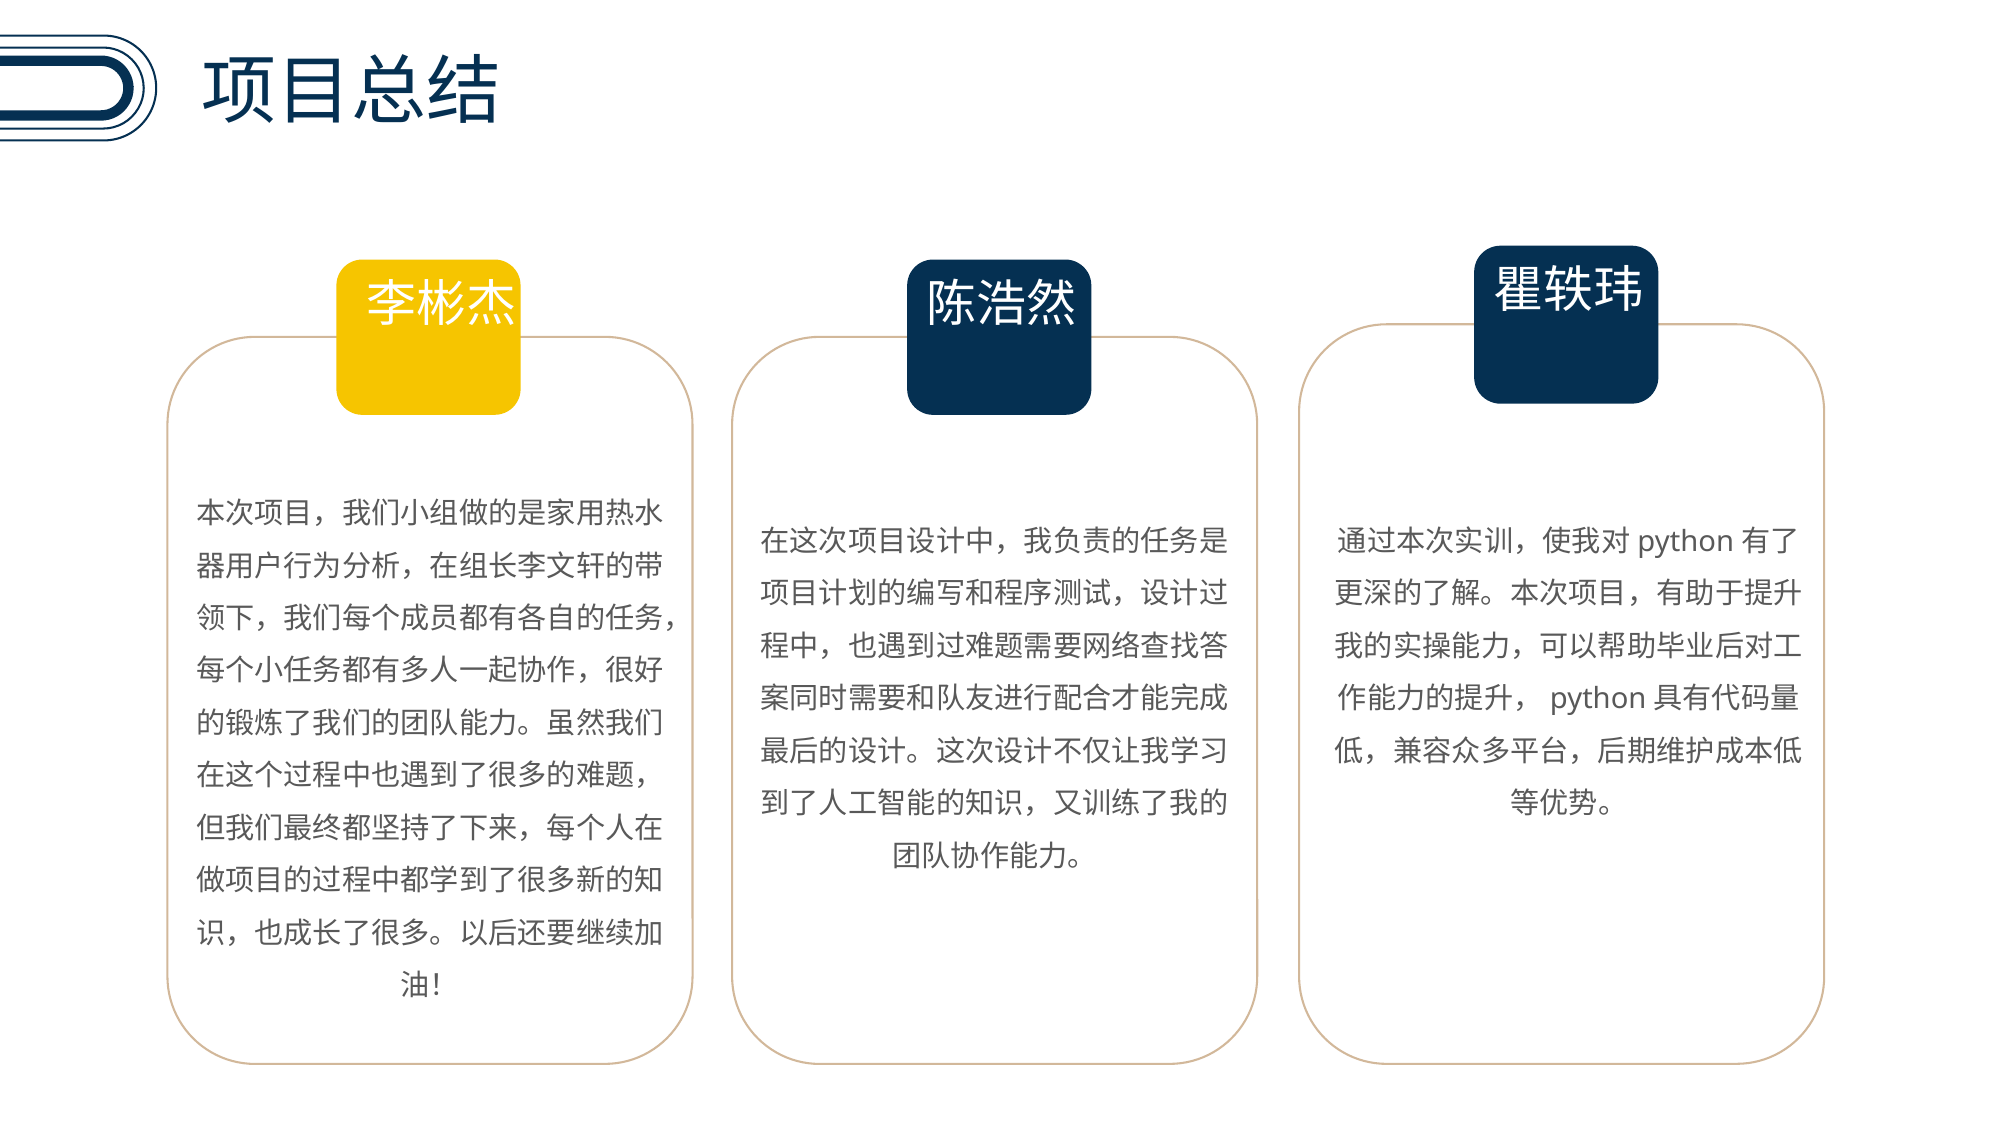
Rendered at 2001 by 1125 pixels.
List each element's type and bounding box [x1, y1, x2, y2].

text_box [0, 35, 699, 141]
text_box [167, 259, 693, 1064]
text_box [732, 259, 1258, 1064]
text_box [1299, 245, 1825, 1064]
